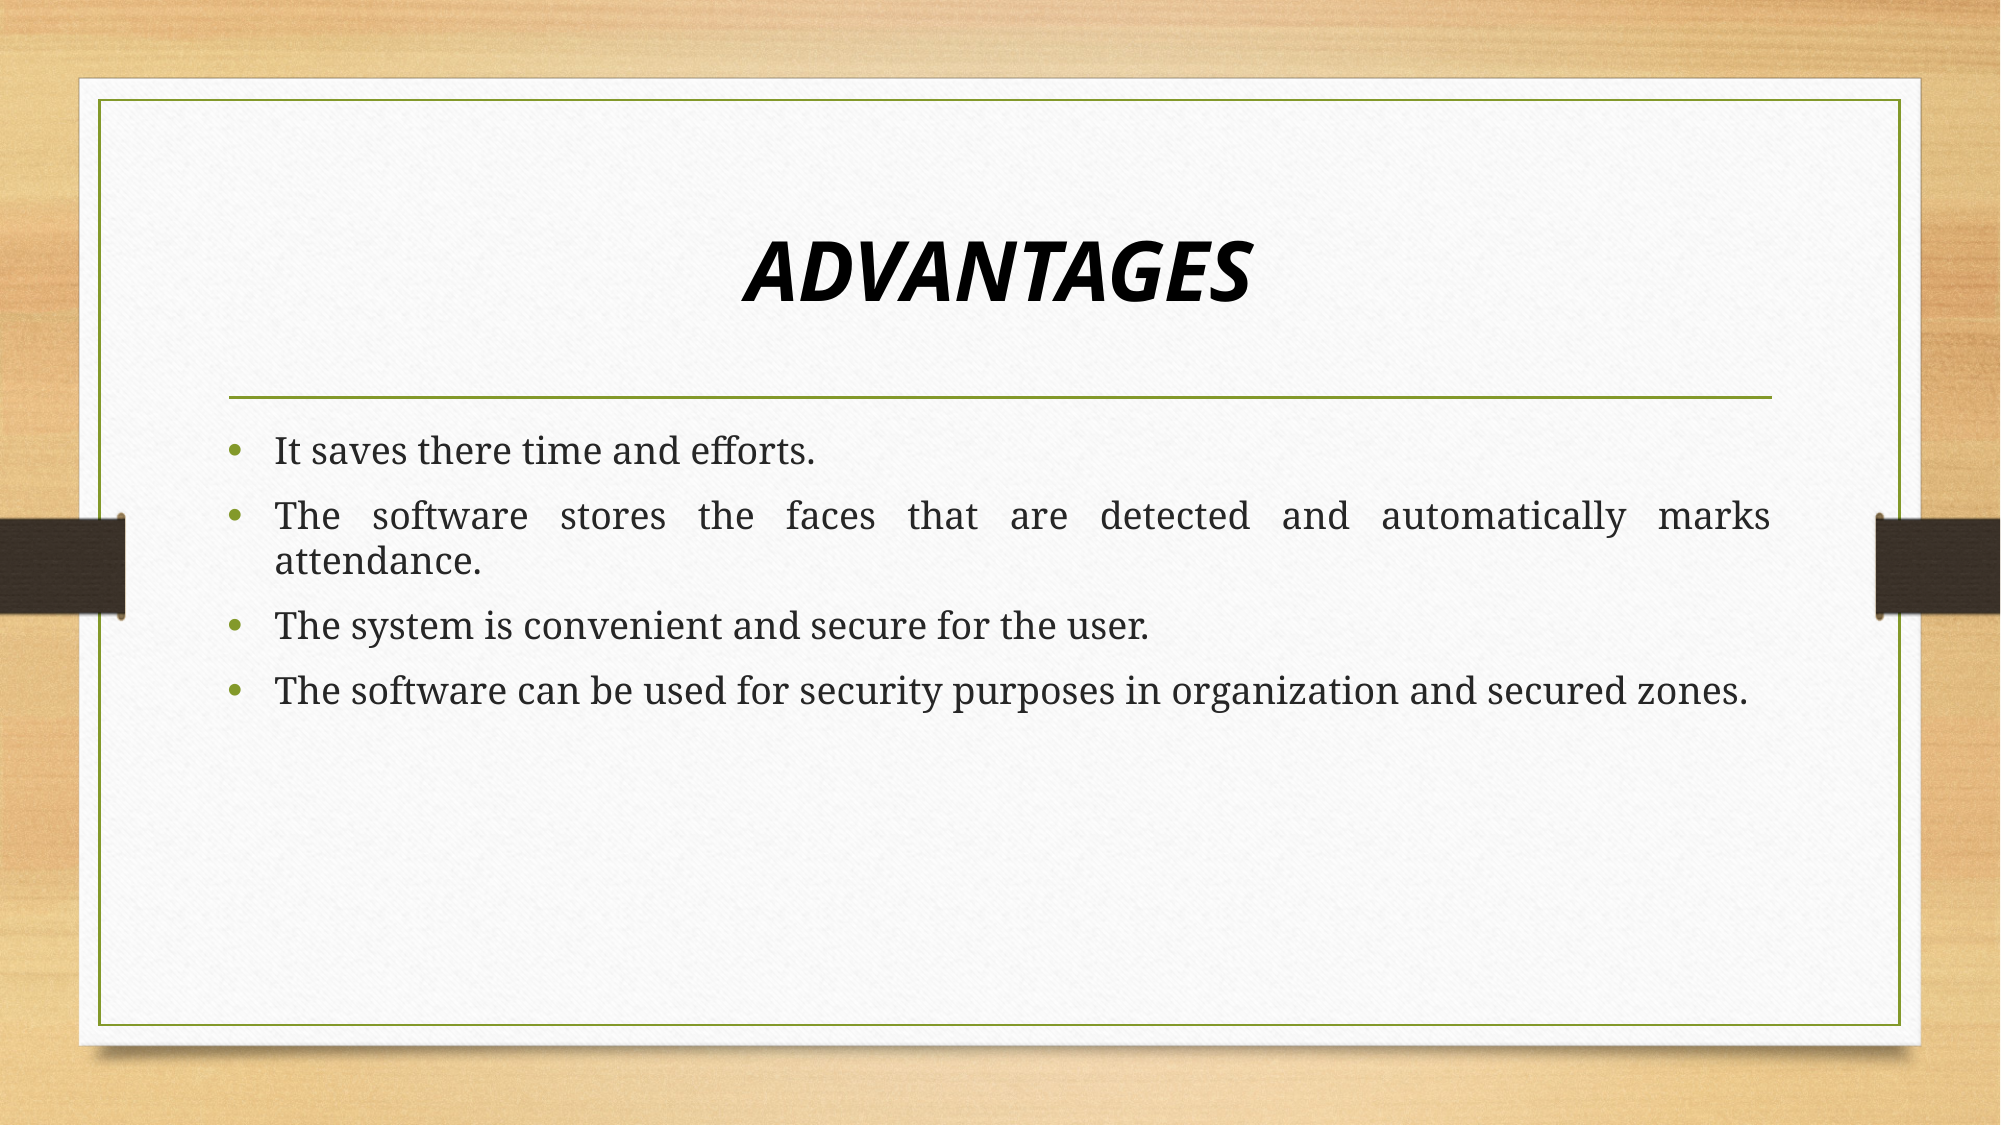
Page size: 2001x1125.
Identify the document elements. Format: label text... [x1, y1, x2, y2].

picture [0, 0, 2001, 1125]
list It saves there time and efforts. The software stores the faces that are detected and automatically marks attendance. The system is convenient and secure for the user. The software can be used for security purposes in organization and secured zones. [212, 419, 1788, 964]
title ADVANTAGES [212, 161, 1788, 375]
